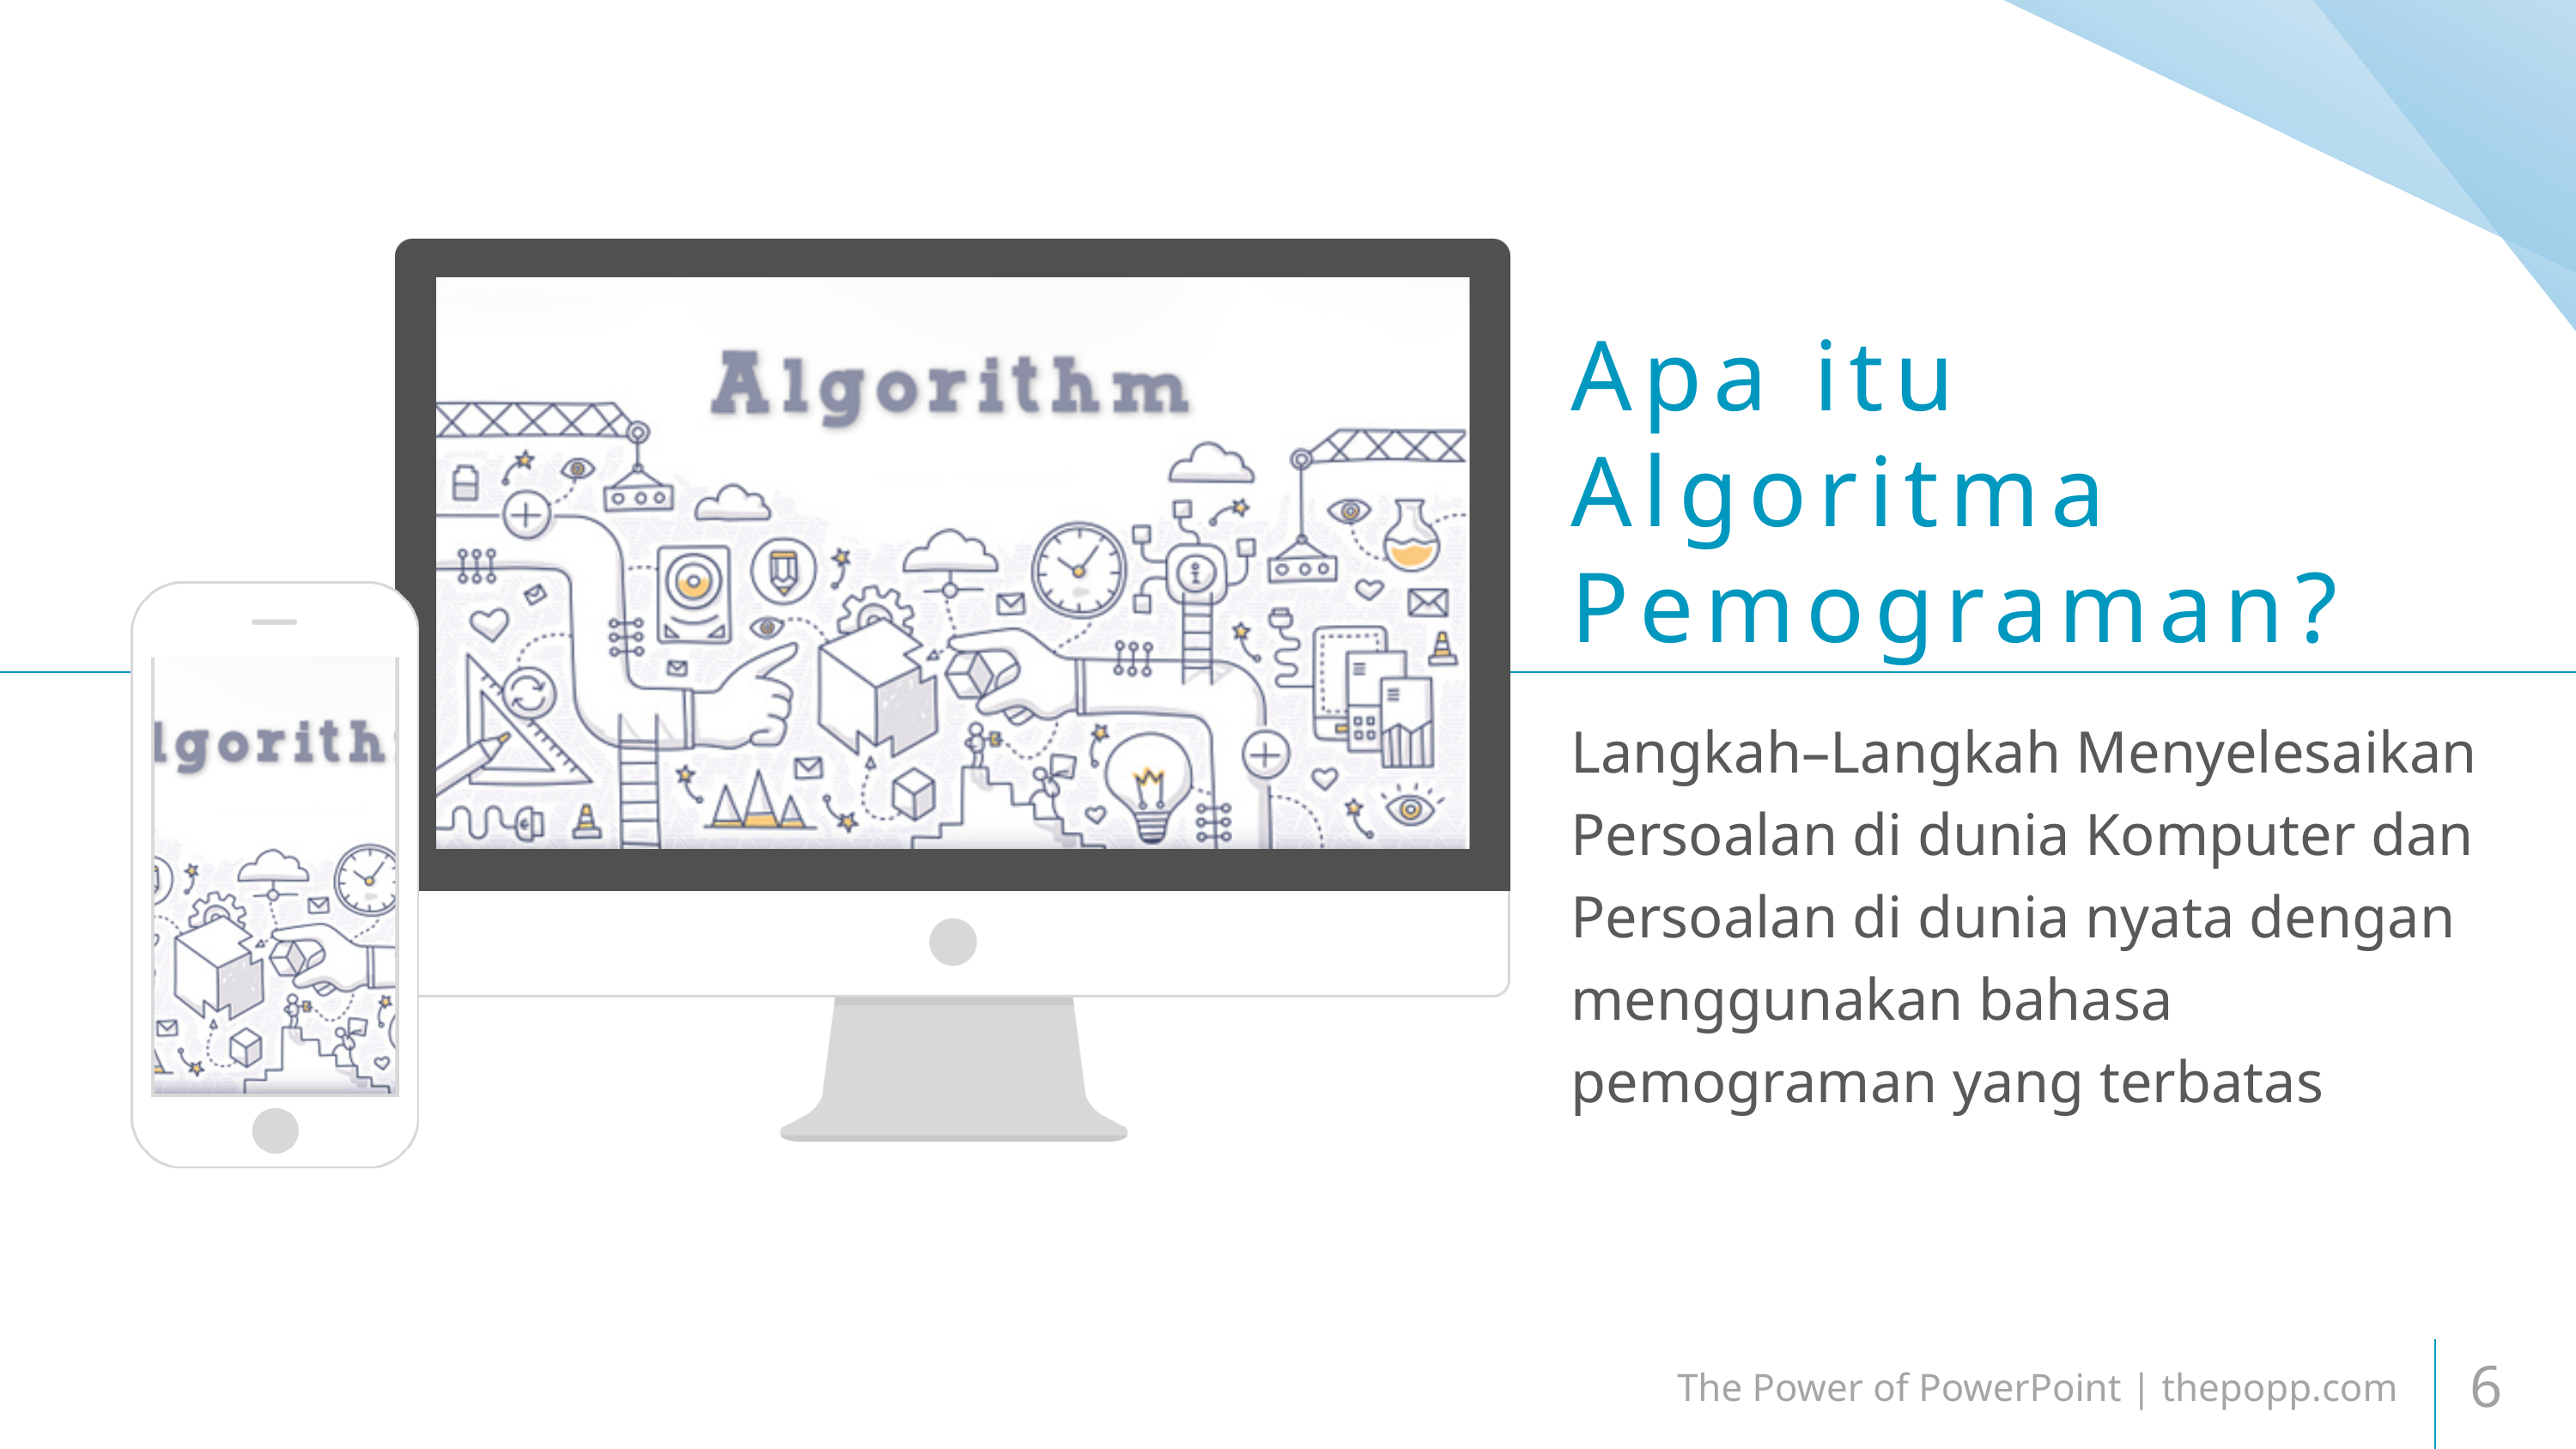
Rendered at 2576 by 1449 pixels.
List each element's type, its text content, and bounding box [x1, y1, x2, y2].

slide_number 6 [2446, 1350, 2575, 1428]
list Apa itu Algoritma Pemograman? [1547, 280, 2512, 674]
footer The Power of PowerPoint | thepopp.com [1326, 1350, 2421, 1428]
picture [131, 239, 1510, 1168]
list Langkah–Langkah Menyelesaikan Persoalan di dunia Komputer dan Persoalan di dunia nyata dengan menggunakan bahasa pemograman yang terbatas [1547, 690, 2512, 1187]
